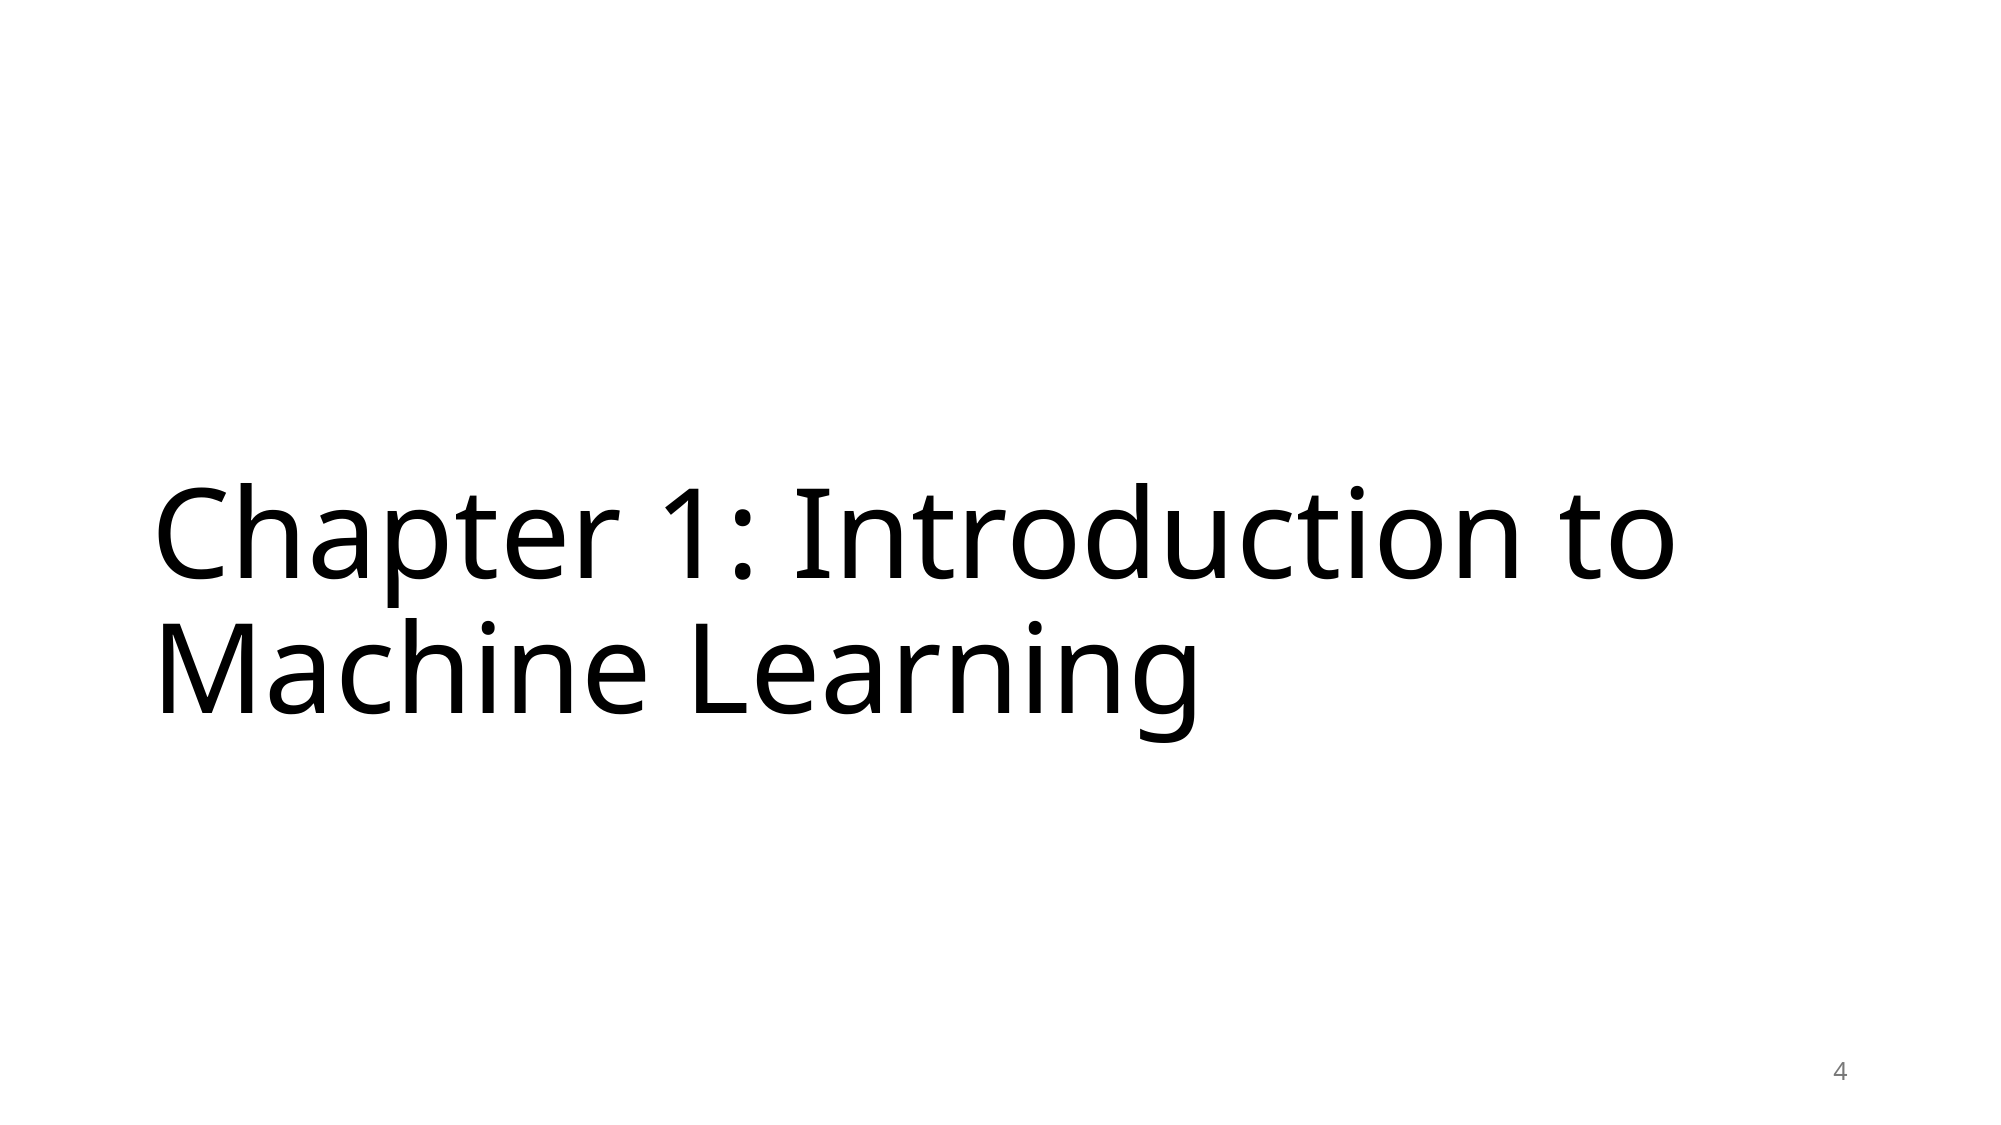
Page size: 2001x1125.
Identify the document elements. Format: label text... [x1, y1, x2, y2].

slide_number 4 [1412, 1042, 1863, 1103]
title Chapter 1: Introduction to Machine Learning [136, 280, 1862, 749]
